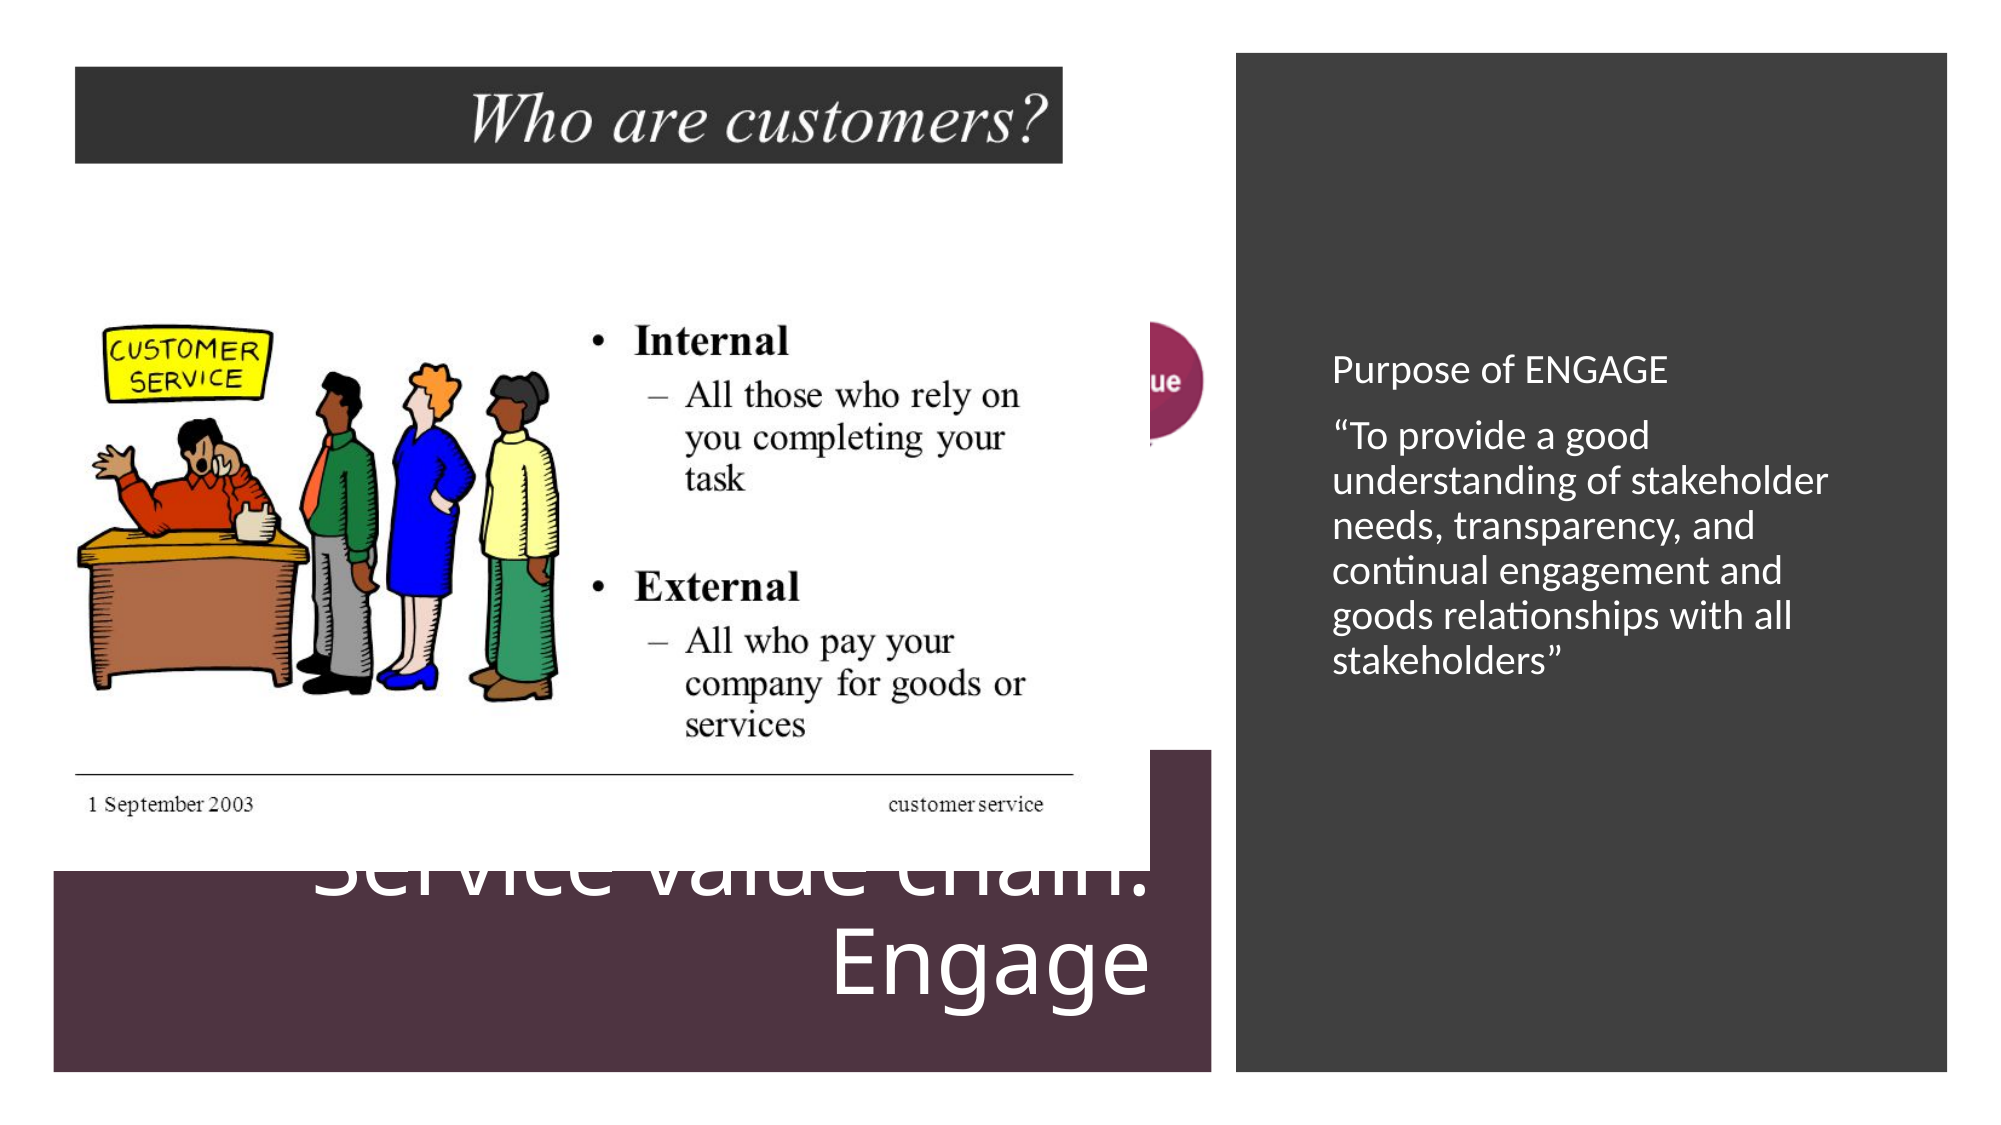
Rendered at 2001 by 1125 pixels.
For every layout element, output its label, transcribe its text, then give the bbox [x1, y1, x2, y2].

list Purpose of ENGAGE “To provide a good understanding of stakeholder needs, transparency, and continual engagement and goods relationships with all stakeholders” [1317, 150, 1879, 947]
title Service value chain: Engage [85, 782, 1168, 1049]
text_box [1235, 52, 1948, 1073]
text_box [53, 749, 1212, 1073]
picture [0, 0, 1212, 871]
